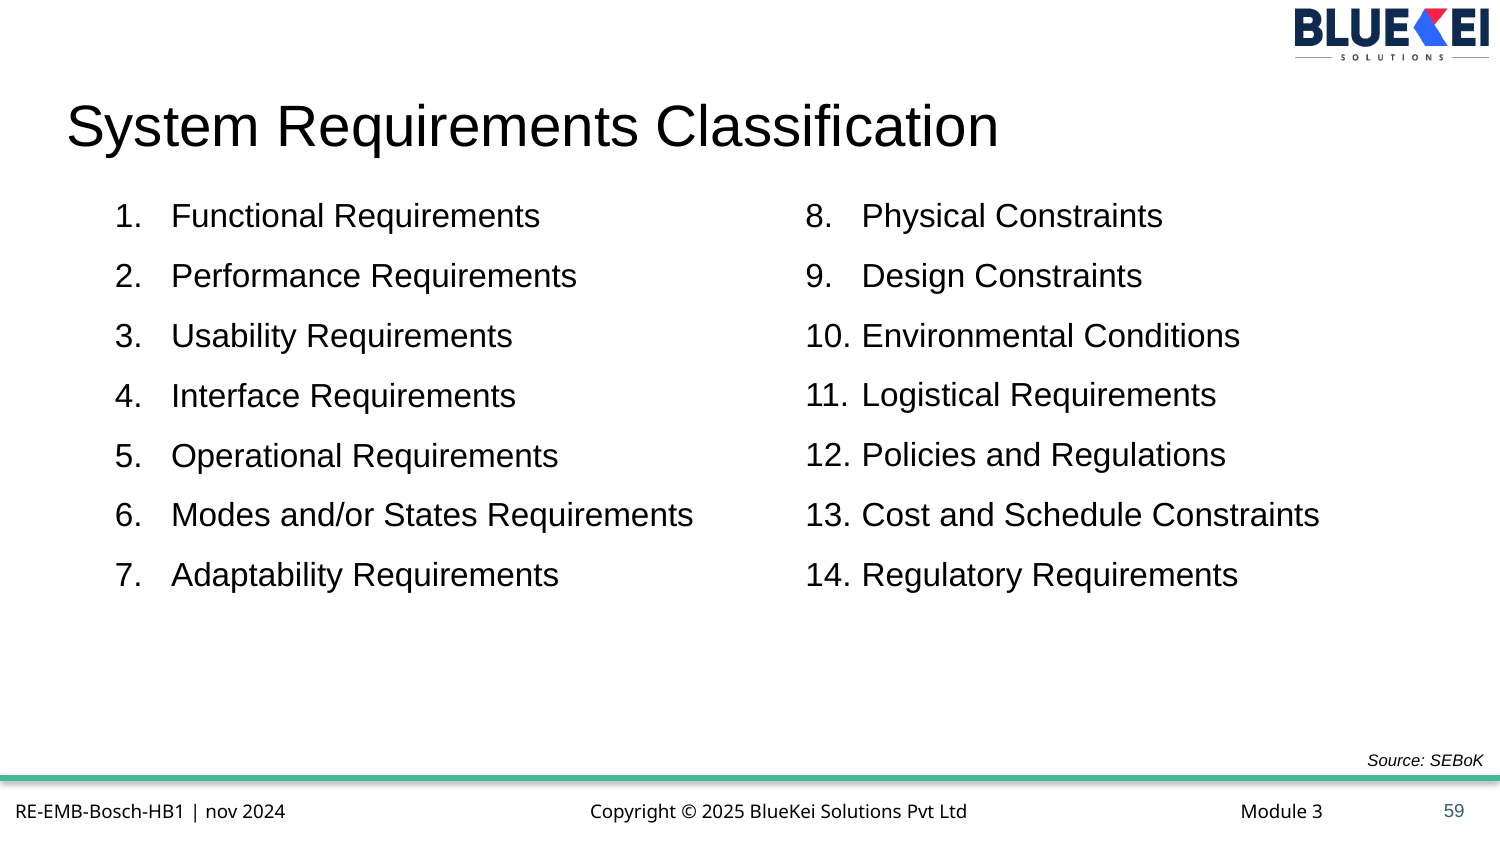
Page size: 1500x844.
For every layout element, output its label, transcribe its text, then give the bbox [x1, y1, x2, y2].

title System Requirements Classification [51, 72, 1449, 167]
picture [1293, 7, 1491, 63]
text_box Physical Constraints Design Constraints Environmental Conditions Logistical Requirements Policies and Regulations Cost and Schedule Constraints Regulatory Requirements [790, 166, 1383, 601]
text_box Source: SEBoK [1352, 742, 1500, 777]
slide_number 59 [1389, 777, 1480, 842]
text_box Functional Requirements Performance Requirements Usability Requirements Interface Requirements Operational Requirements Modes and/or States Requirements Adaptability Requirements [99, 166, 750, 601]
